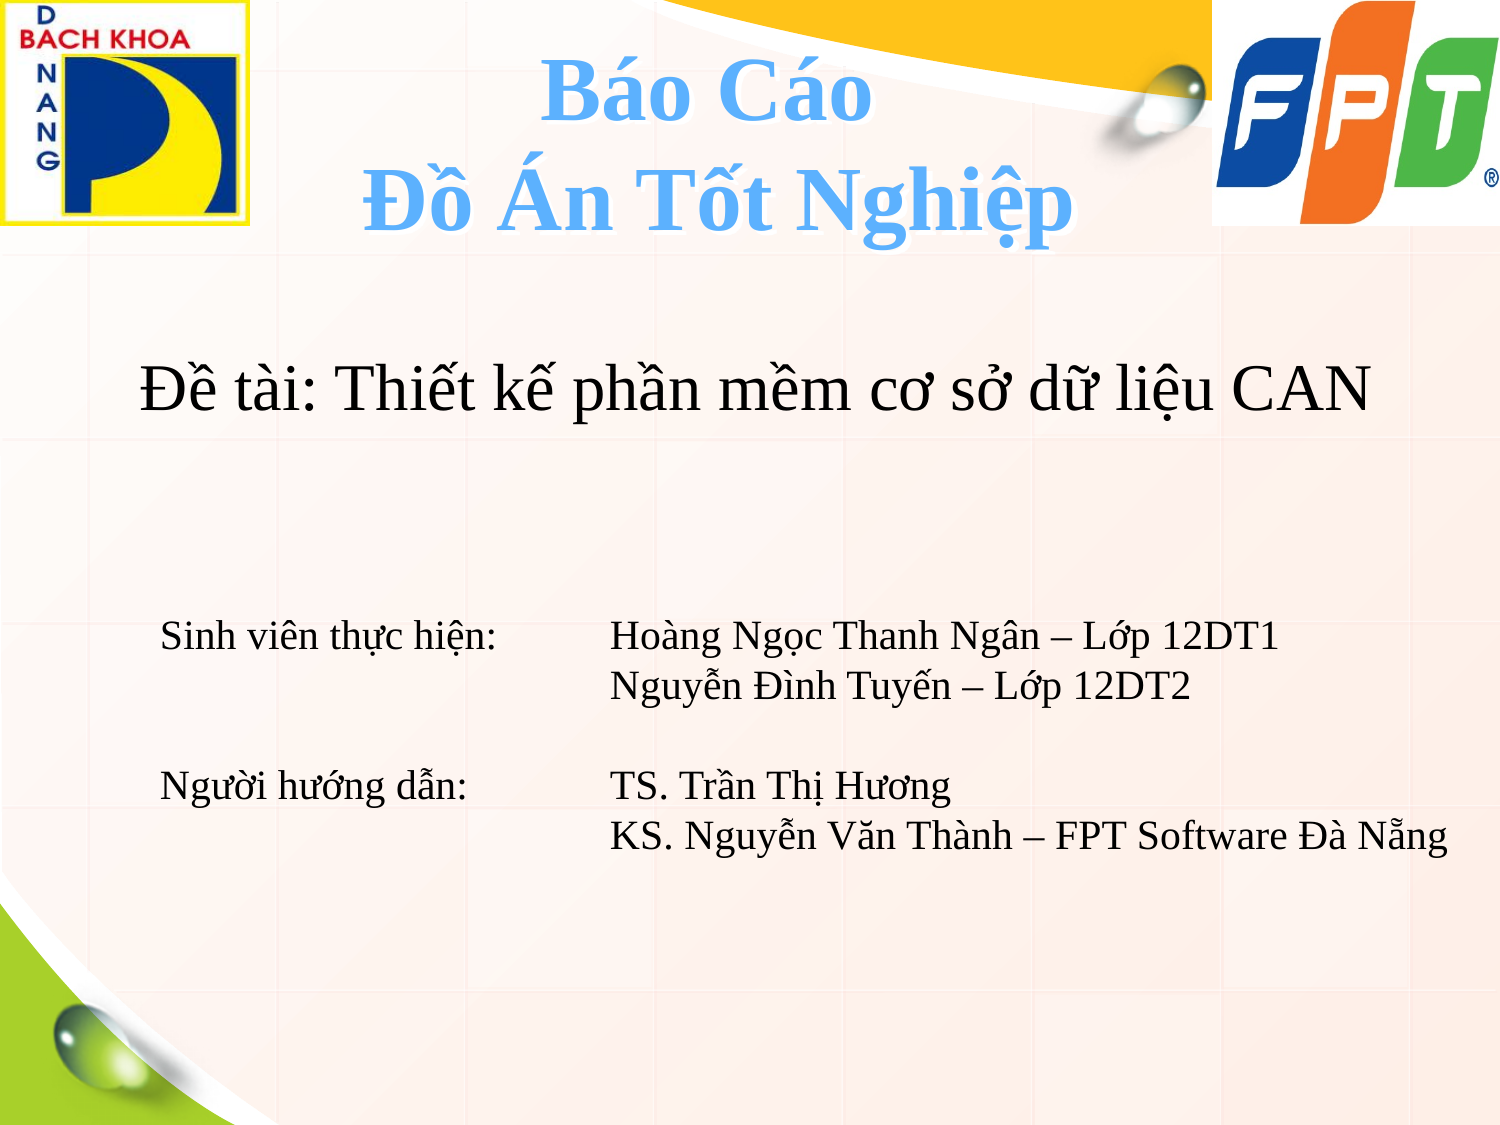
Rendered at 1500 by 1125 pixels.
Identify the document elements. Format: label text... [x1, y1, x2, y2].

picture [1091, 0, 1500, 306]
picture [0, 918, 230, 1125]
text_box [208, 213, 1284, 335]
picture [0, 0, 251, 227]
text_box Sinh viên thực hiện: Hoàng Ngọc Thanh Ngân – Lớp 12DT1 Nguyễn Đình Tuyến – Lớp 12DT2 Người hướng dẫn: TS. Trần Thị Hương KS. Nguyễn Văn Thành – FPT Software Đà Nẵng [0, 600, 1496, 865]
title Báo Cáo Đồ Án Tốt Nghiệp [254, 62, 1207, 213]
text_box Đề tài: Thiết kế phần mềm cơ sở dữ liệu CAN [124, 335, 1463, 431]
